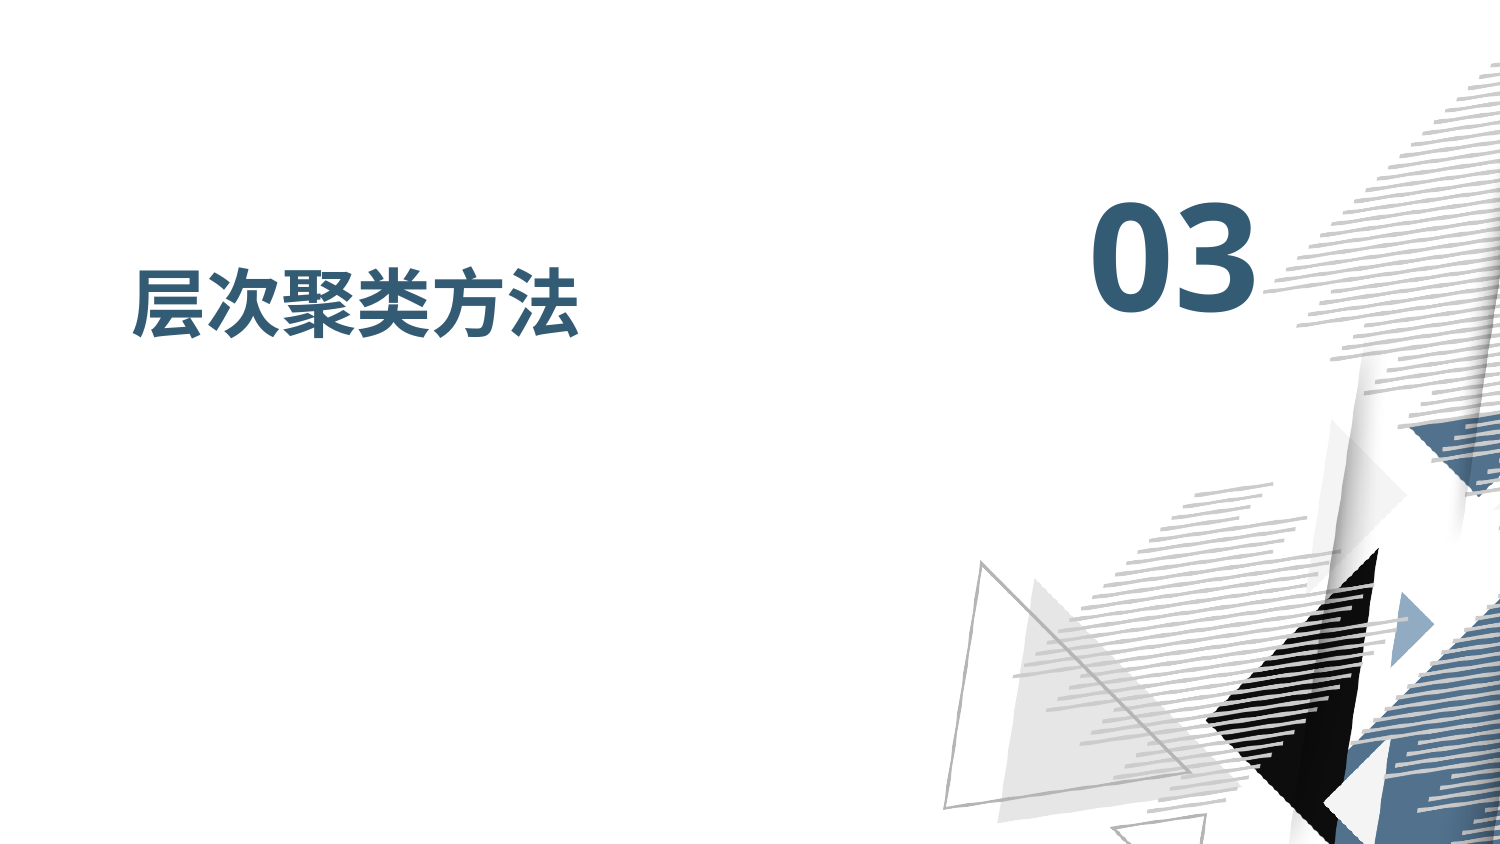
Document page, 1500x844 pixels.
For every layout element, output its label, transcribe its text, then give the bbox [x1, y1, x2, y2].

picture [830, 26, 1500, 844]
text_box 层次聚类方法 [116, 249, 867, 355]
text_box 03 [1037, 109, 1312, 210]
